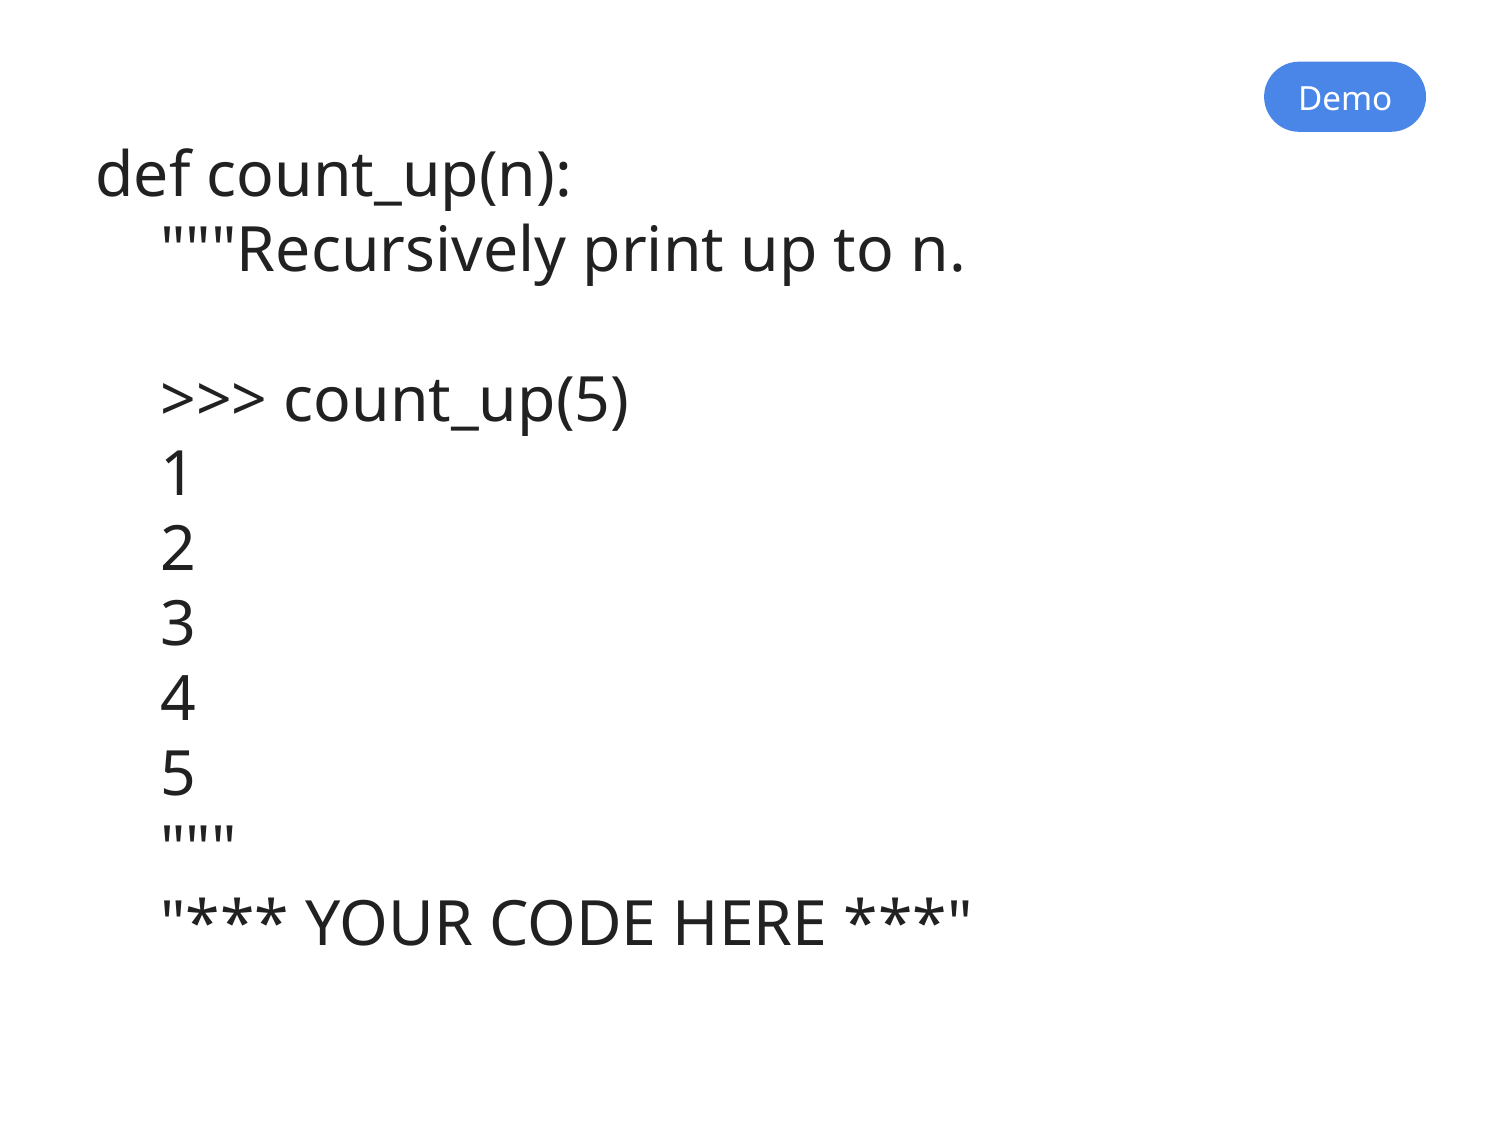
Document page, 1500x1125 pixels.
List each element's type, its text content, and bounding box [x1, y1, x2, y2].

title def count_up(n): """Recursively print up to n. >>> count_up(5) 1 2 3 4 5 """ "*** YOUR CODE HERE ***" [80, 98, 1390, 994]
text_box Demo [1264, 61, 1427, 132]
